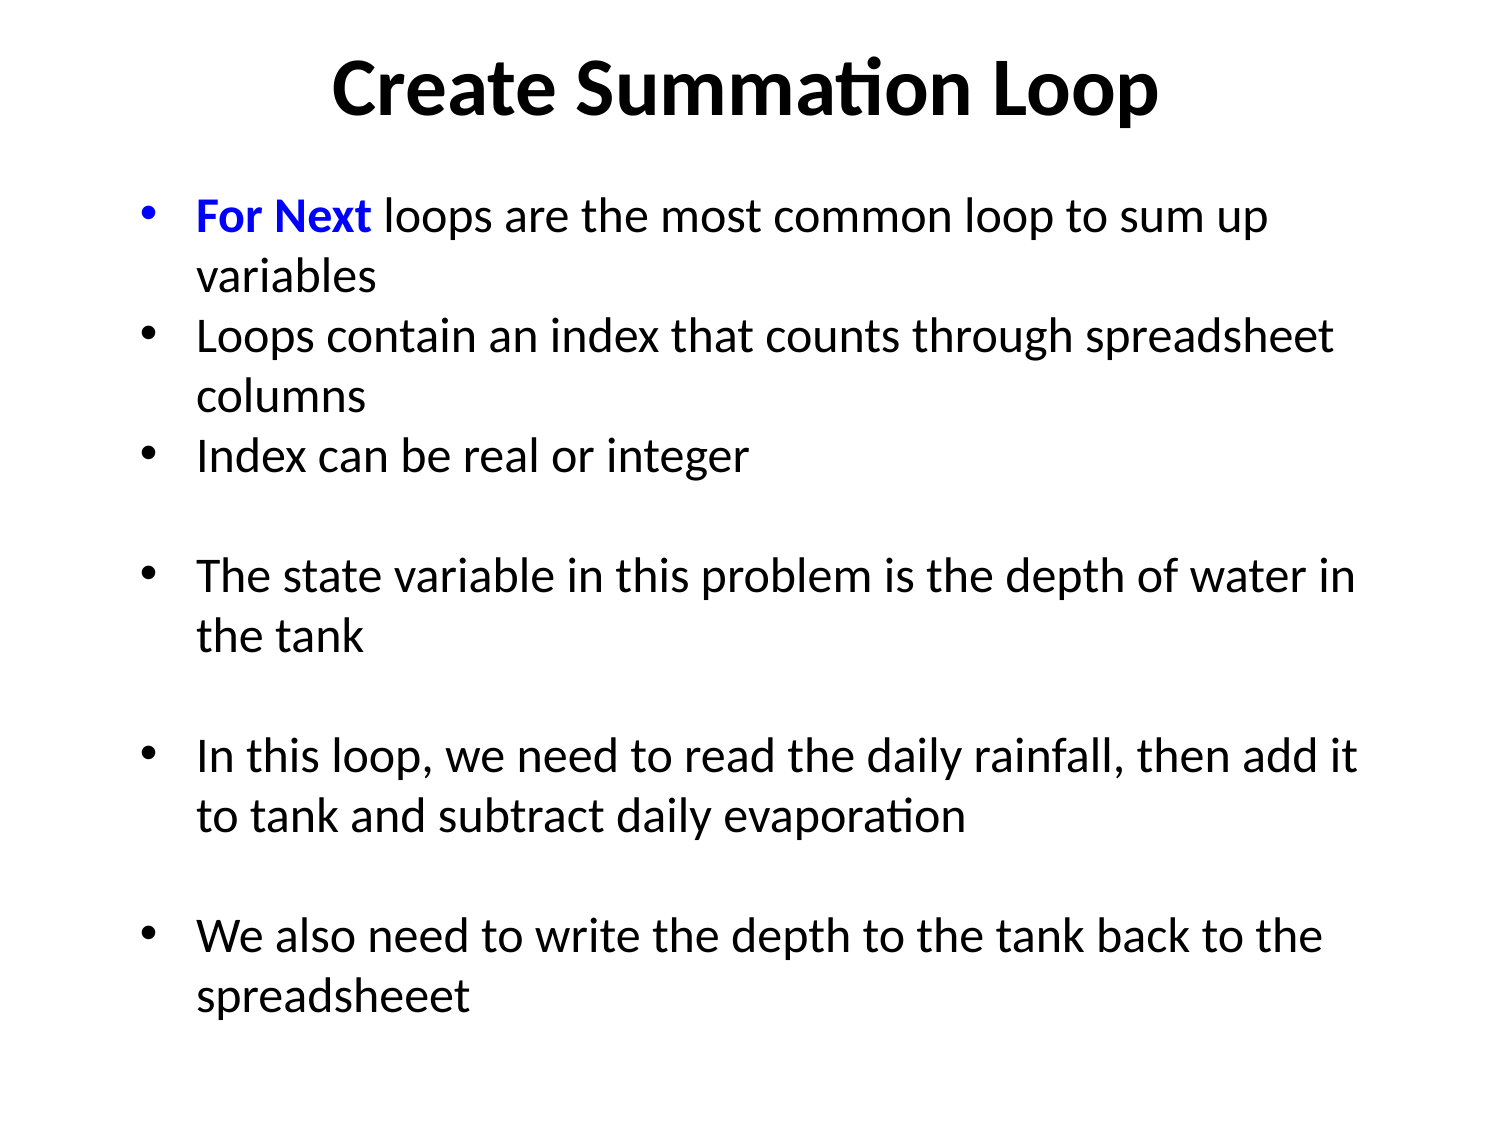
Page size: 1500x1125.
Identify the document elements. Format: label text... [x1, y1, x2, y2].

text_box For Next loops are the most common loop to sum up variables Loops contain an index that counts through spreadsheet columns Index can be real or integer The state variable in this problem is the depth of water in the tank In this loop, we need to read the daily rainfall, then add it to tank and subtract daily evaporation We also need to write the depth to the tank back to the spreadsheeet [124, 174, 1413, 1030]
text_box Create Summation Loop [318, 24, 1177, 140]
